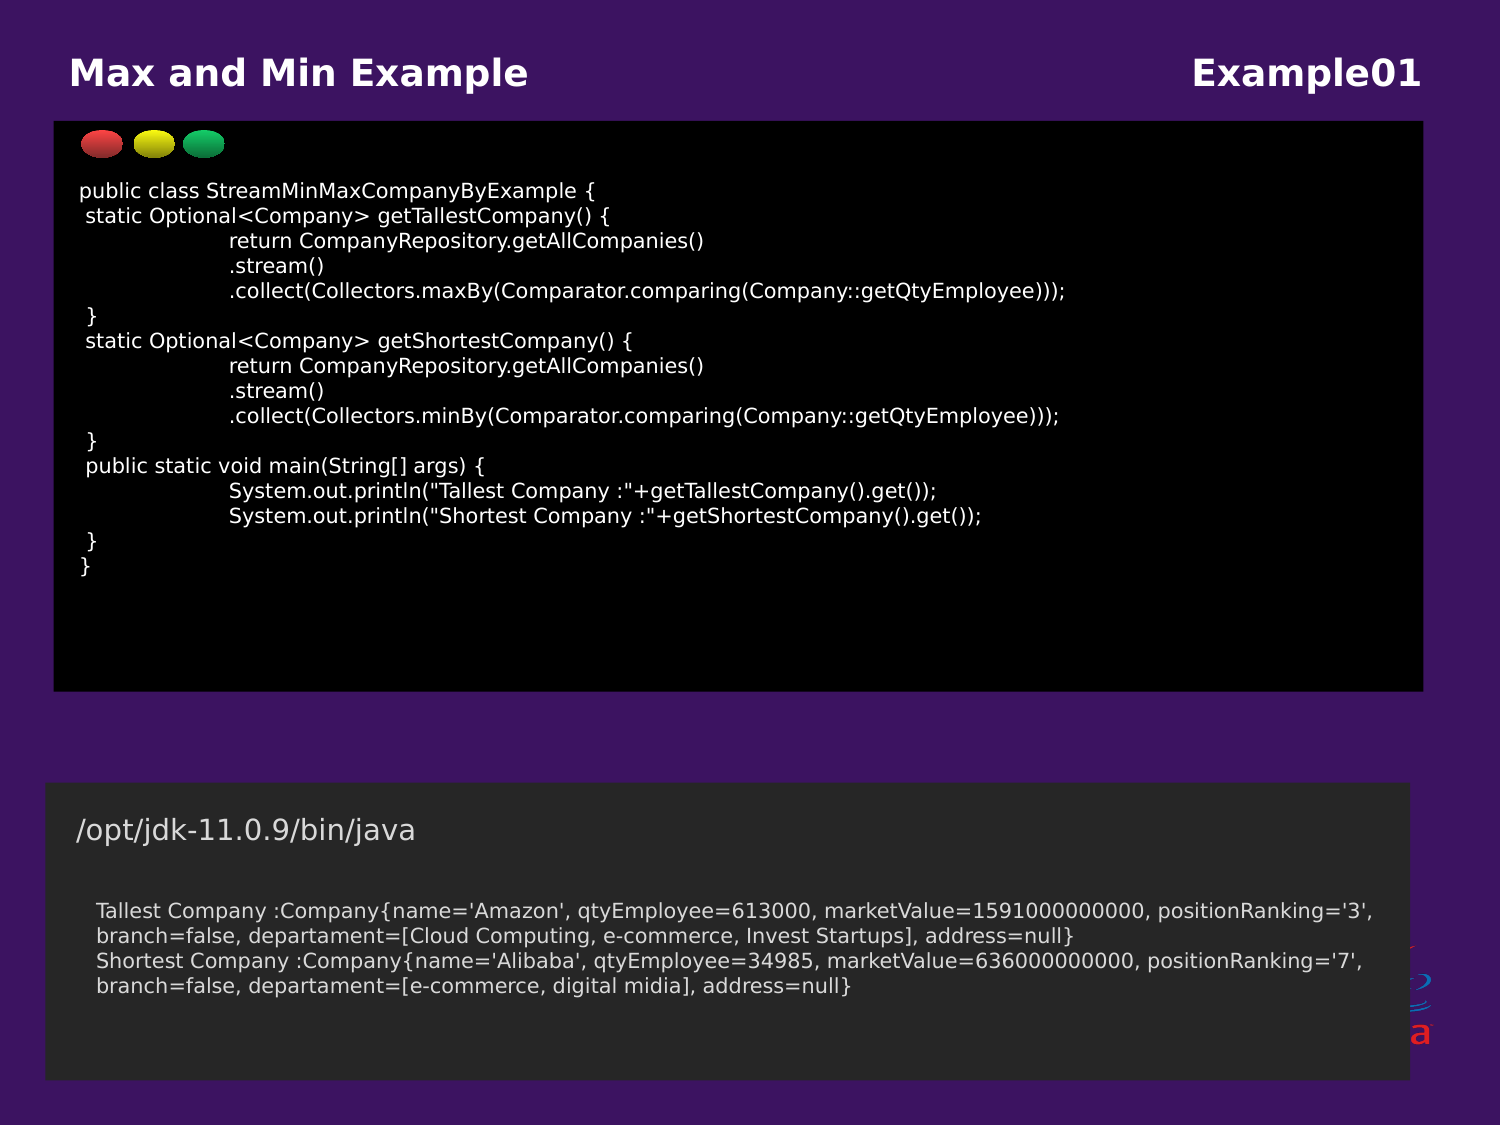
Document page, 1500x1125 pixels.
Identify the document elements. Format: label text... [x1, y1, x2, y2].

text_box Example01 [1176, 42, 1438, 102]
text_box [53, 120, 1424, 692]
picture [1411, 917, 1481, 1062]
text_box Max and Min Example [54, 42, 545, 102]
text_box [45, 782, 1411, 1081]
